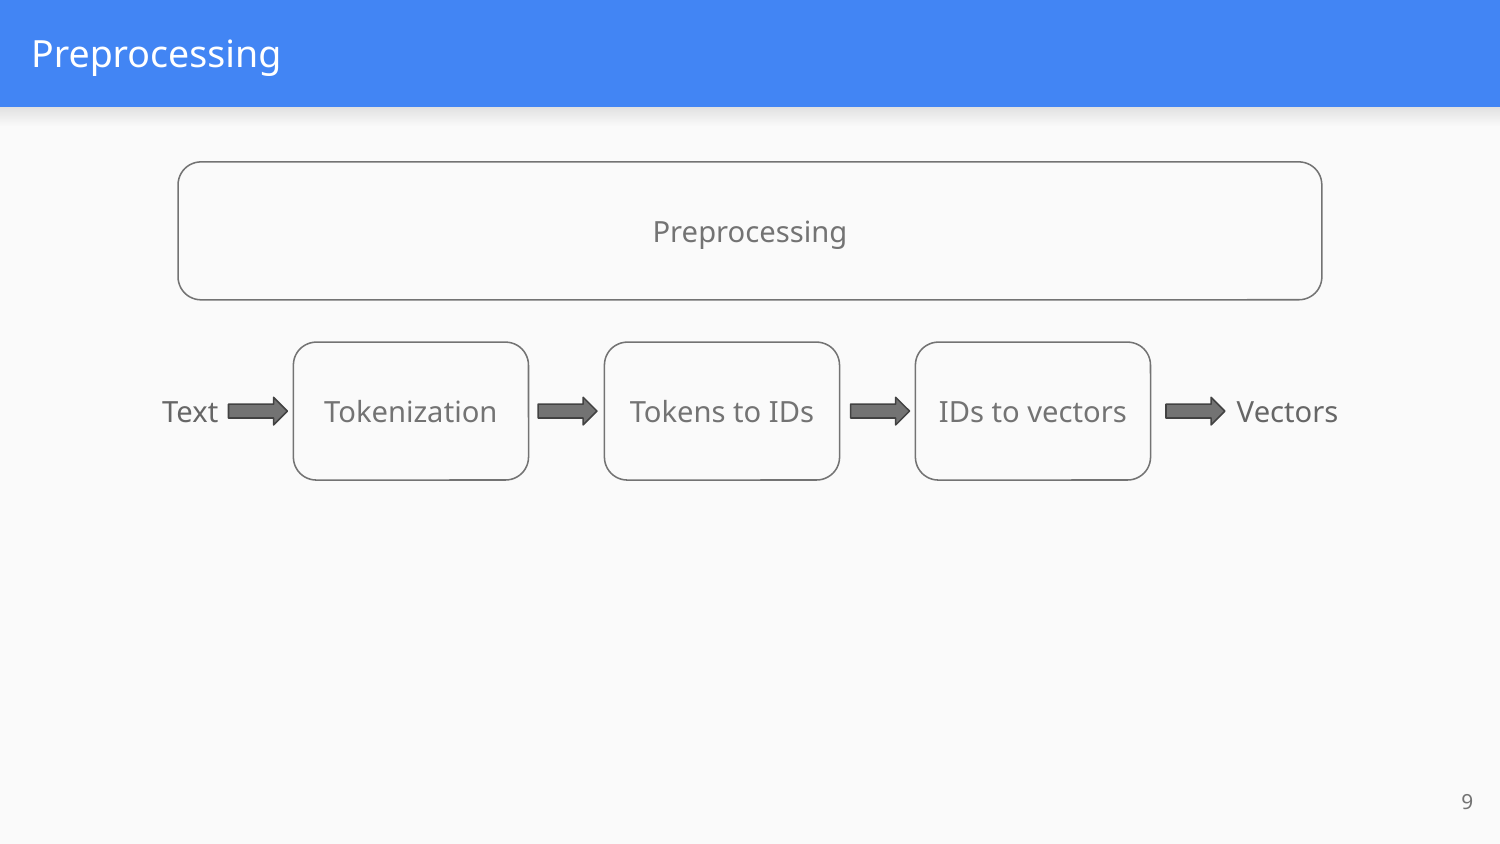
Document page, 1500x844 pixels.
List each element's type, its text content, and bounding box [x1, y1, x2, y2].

slide_number 9 [1398, 770, 1489, 835]
text_box Tokenization [293, 342, 529, 481]
text_box [228, 397, 288, 425]
title Preprocessing [16, 2, 1464, 102]
text_box [850, 397, 910, 425]
text_box IDs to vectors [915, 342, 1151, 481]
text_box Vectors [1220, 370, 1355, 452]
text_box Tokens to IDs [604, 342, 840, 481]
text_box [1165, 397, 1220, 425]
text_box [538, 397, 597, 425]
text_box Text [145, 370, 236, 452]
text_box Preprocessing [178, 161, 1322, 300]
